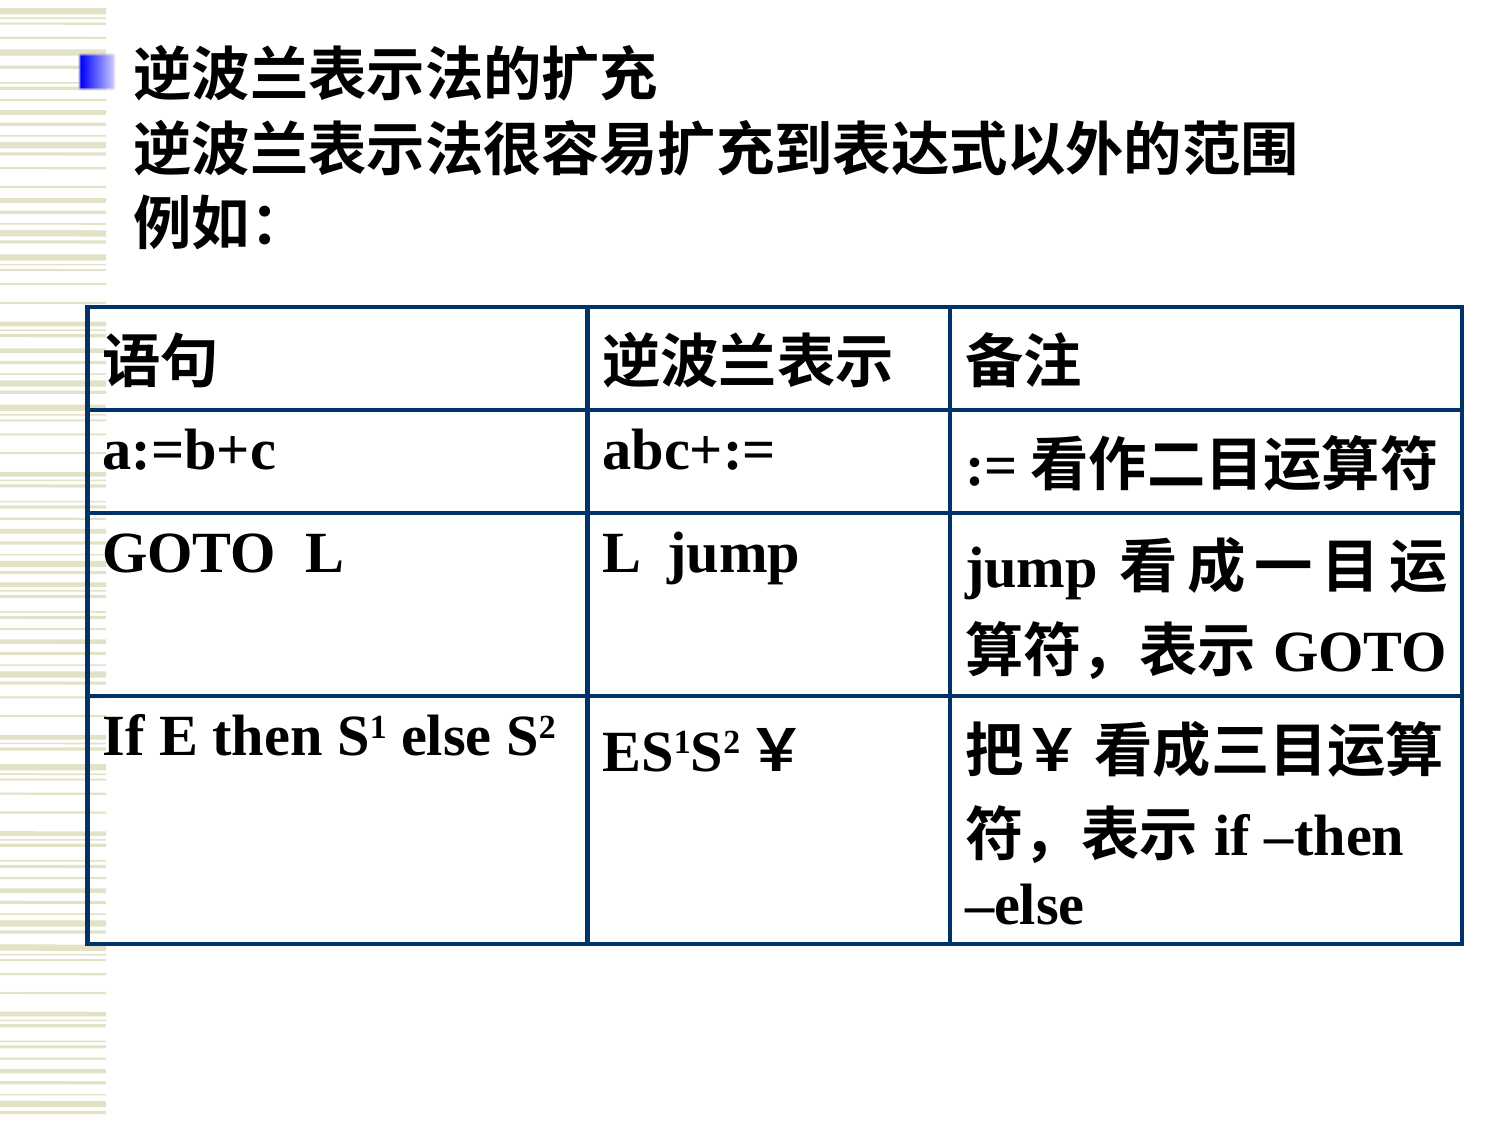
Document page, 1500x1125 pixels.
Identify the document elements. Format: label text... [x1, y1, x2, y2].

table_header 语句 [90, 309, 585, 408]
list 逆波兰表示法的扩充 逆波兰表示法很容易扩充到表达式以外的范围 例如： [62, 37, 1368, 275]
table_header 逆波兰表示 [590, 309, 948, 408]
table_cell 把￥ 看成三目运算符，表示if –then –else [952, 698, 1460, 942]
table_cell GOTO L [90, 515, 585, 694]
table_cell a:=b+c [90, 412, 585, 511]
table_cell :=看作二目运算符 [952, 412, 1460, 511]
table_cell jump看成一目运算符，表示GOTO [952, 515, 1460, 694]
table_cell If E then S1 else S2 [90, 698, 585, 942]
table_cell L jump [590, 515, 948, 694]
table_header 备注 [952, 309, 1460, 408]
picture [77, 52, 119, 94]
table_cell ES1S2￥ [590, 698, 948, 942]
table_cell abc+:= [590, 412, 948, 511]
